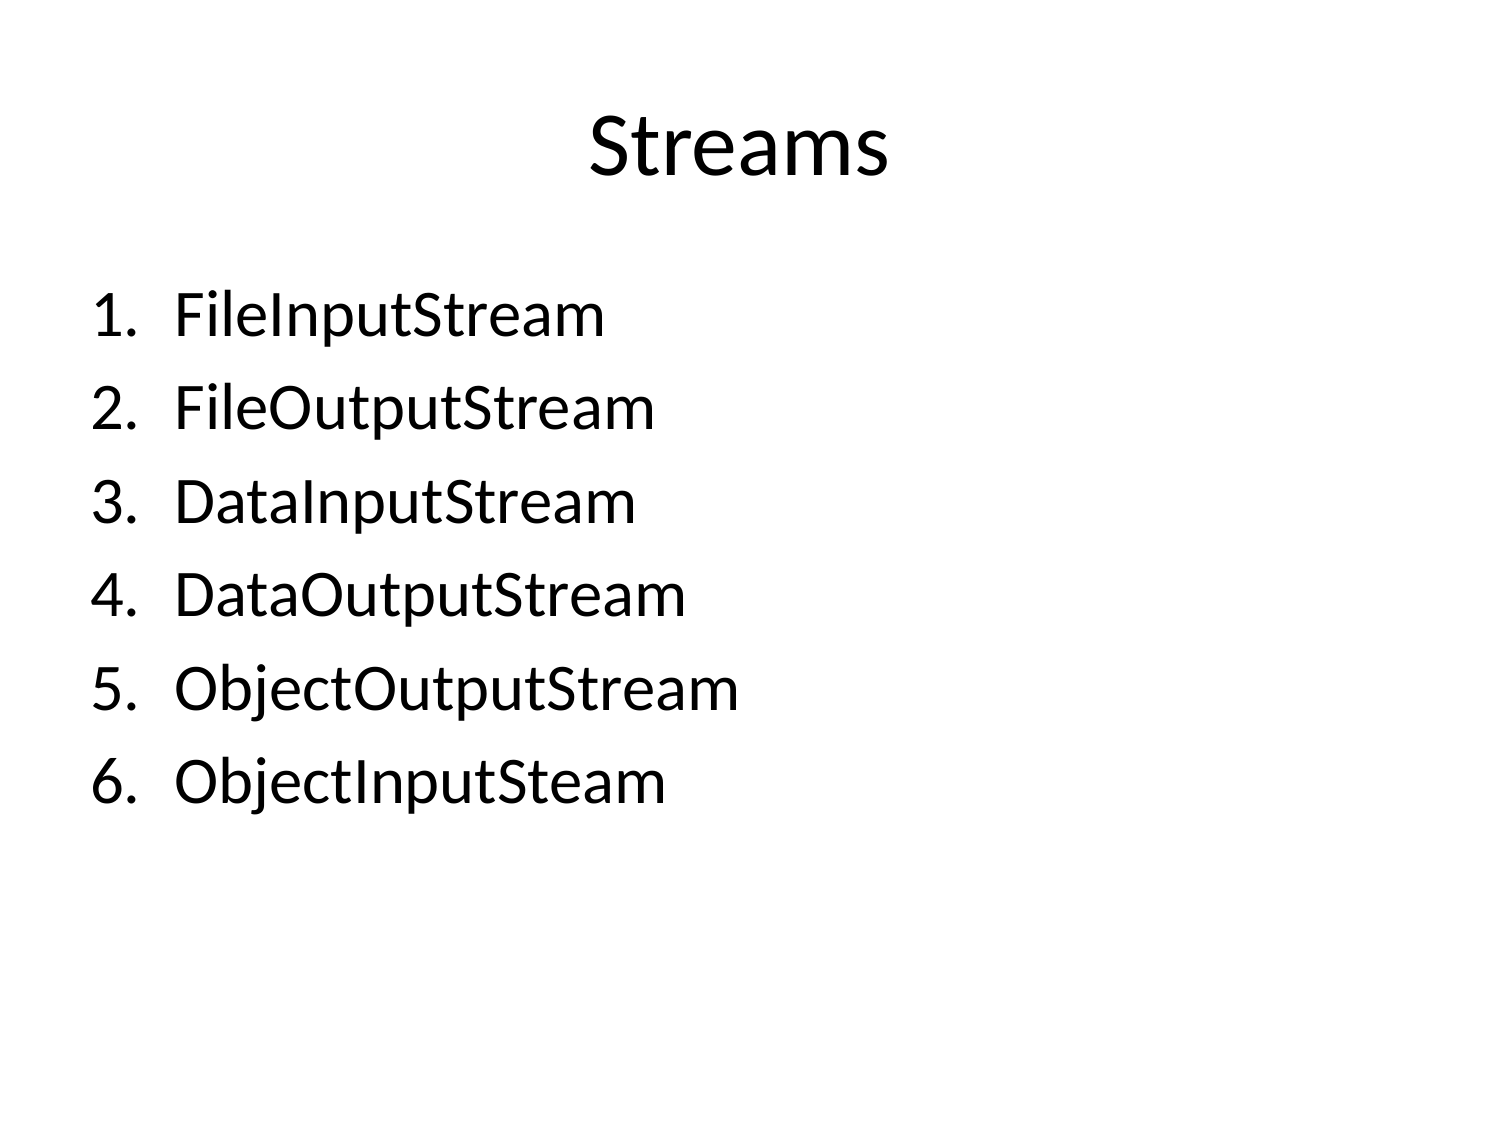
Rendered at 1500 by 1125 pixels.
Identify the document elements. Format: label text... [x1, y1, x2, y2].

list FileInputStream FileOutputStream DataInputStream DataOutputStream ObjectOutputStream ObjectInputSteam [75, 262, 1425, 1005]
title Streams [75, 45, 1425, 233]
